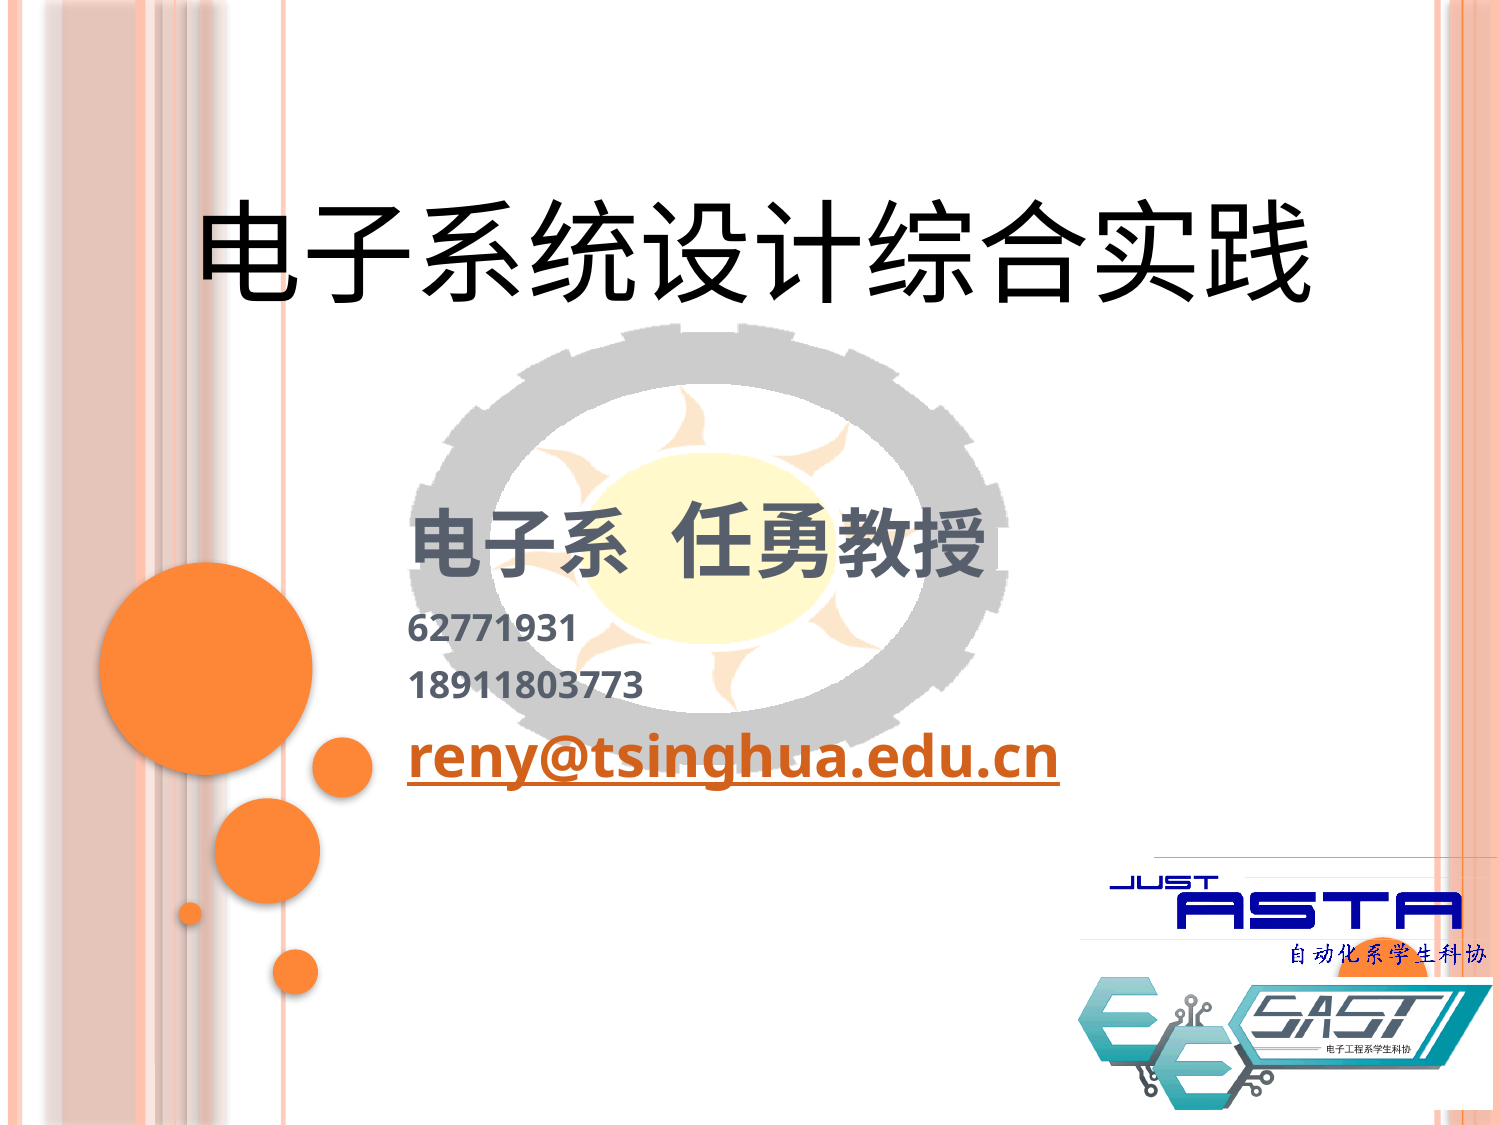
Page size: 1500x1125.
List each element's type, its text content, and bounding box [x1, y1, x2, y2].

title 电子系统设计综合实践 [108, 137, 1397, 501]
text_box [1078, 845, 1497, 1111]
subtitle 电子系 任勇教授 62771931 18911803773 reny@tsinghua.edu.cn [392, 480, 1114, 977]
